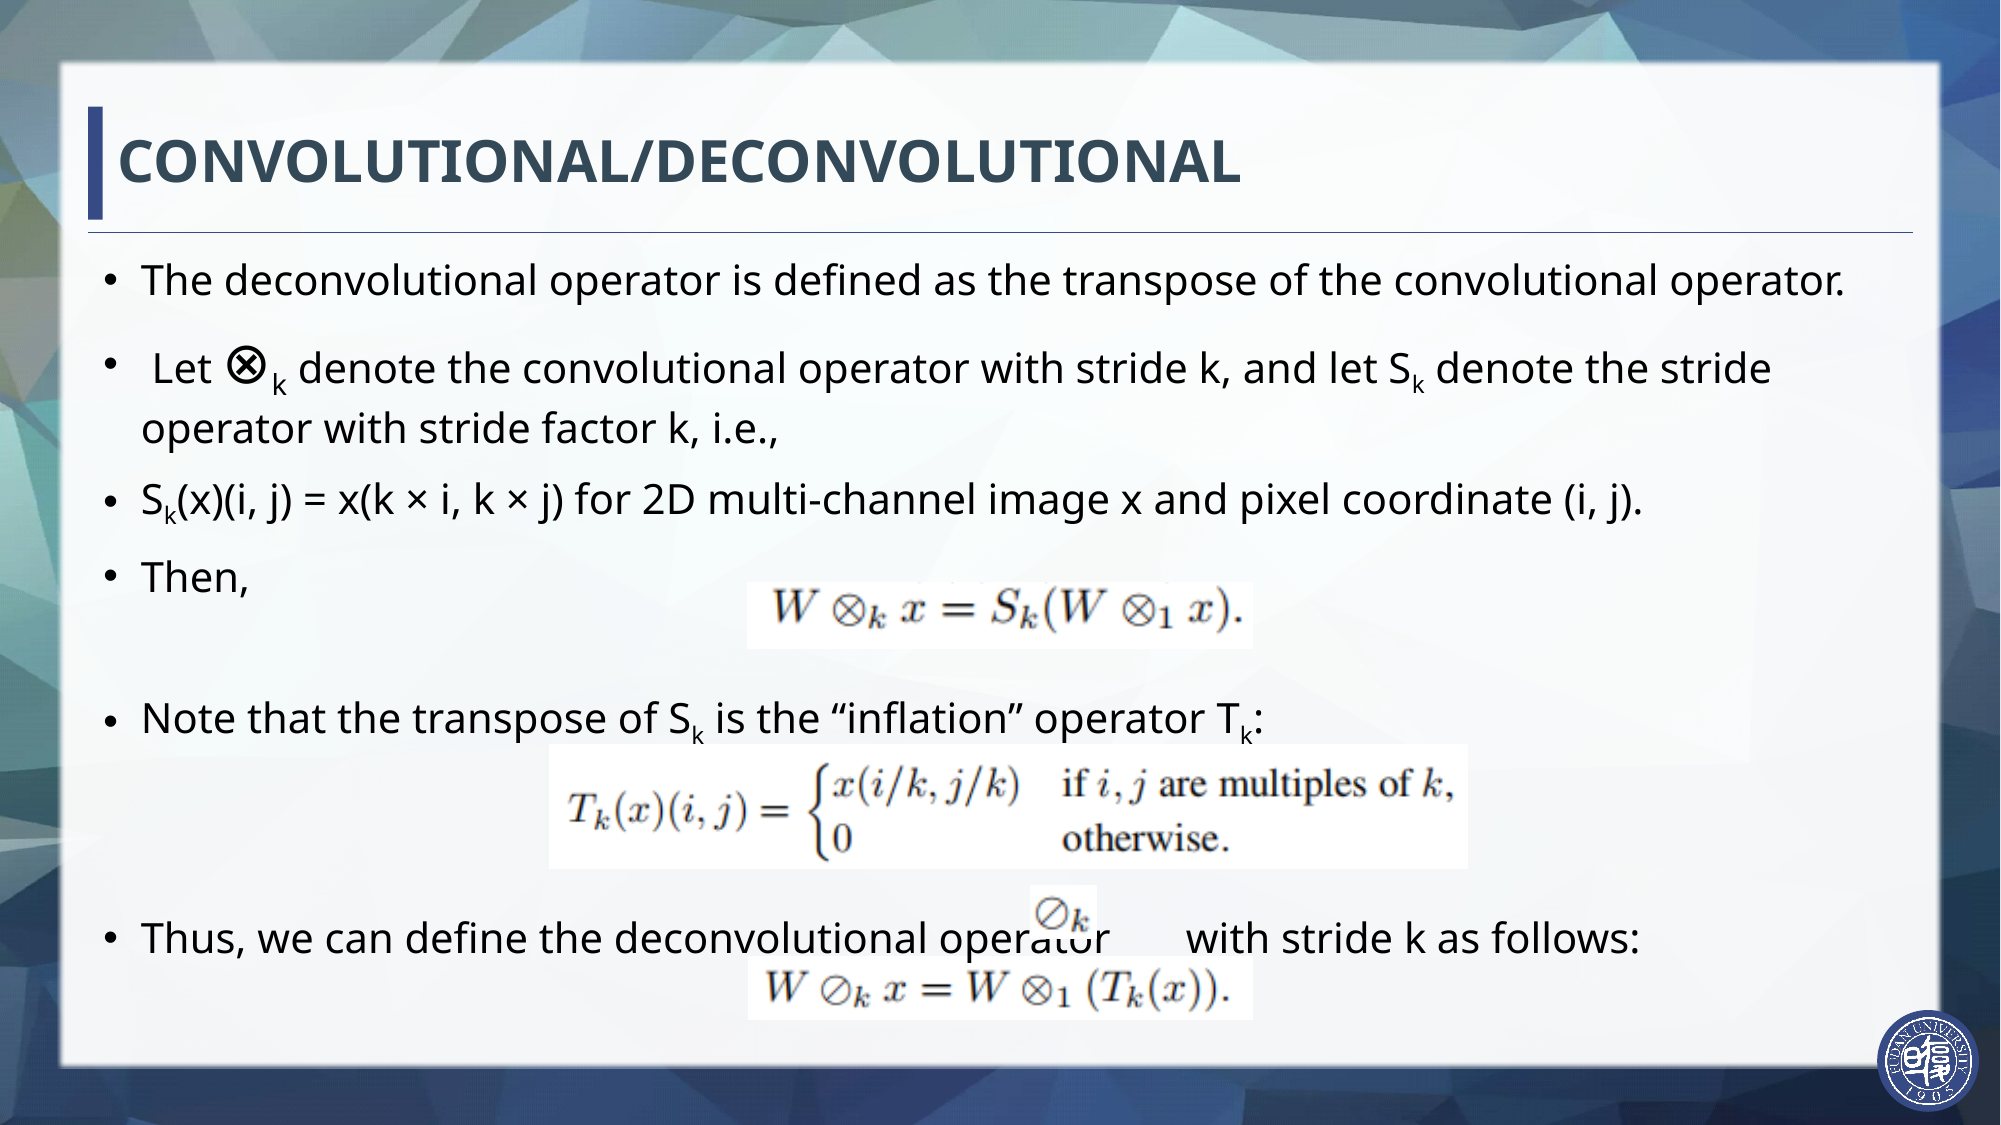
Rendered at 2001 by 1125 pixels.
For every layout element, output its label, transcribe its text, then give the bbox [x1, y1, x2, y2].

picture [0, 0, 2001, 1125]
title CONVOLUTIONAL/DECONVOLUTIONAL [102, 106, 1914, 220]
list The deconvolutional operator is defined as the transpose of the convolutional operator. Let ⊗k denote the convolutional operator with stride k, and let Sk denote the stride operator with stride factor k, i.e., Sk(x)(i, j) = x(k × i, k × j) for 2D multi-channel image x and pixel coordinate (i, j). Then, Note that the transpose of Sk is the “inflation” operator Tk: Thus, we can define the deconvolutional operator with stride k as follows: [88, 246, 1914, 1053]
